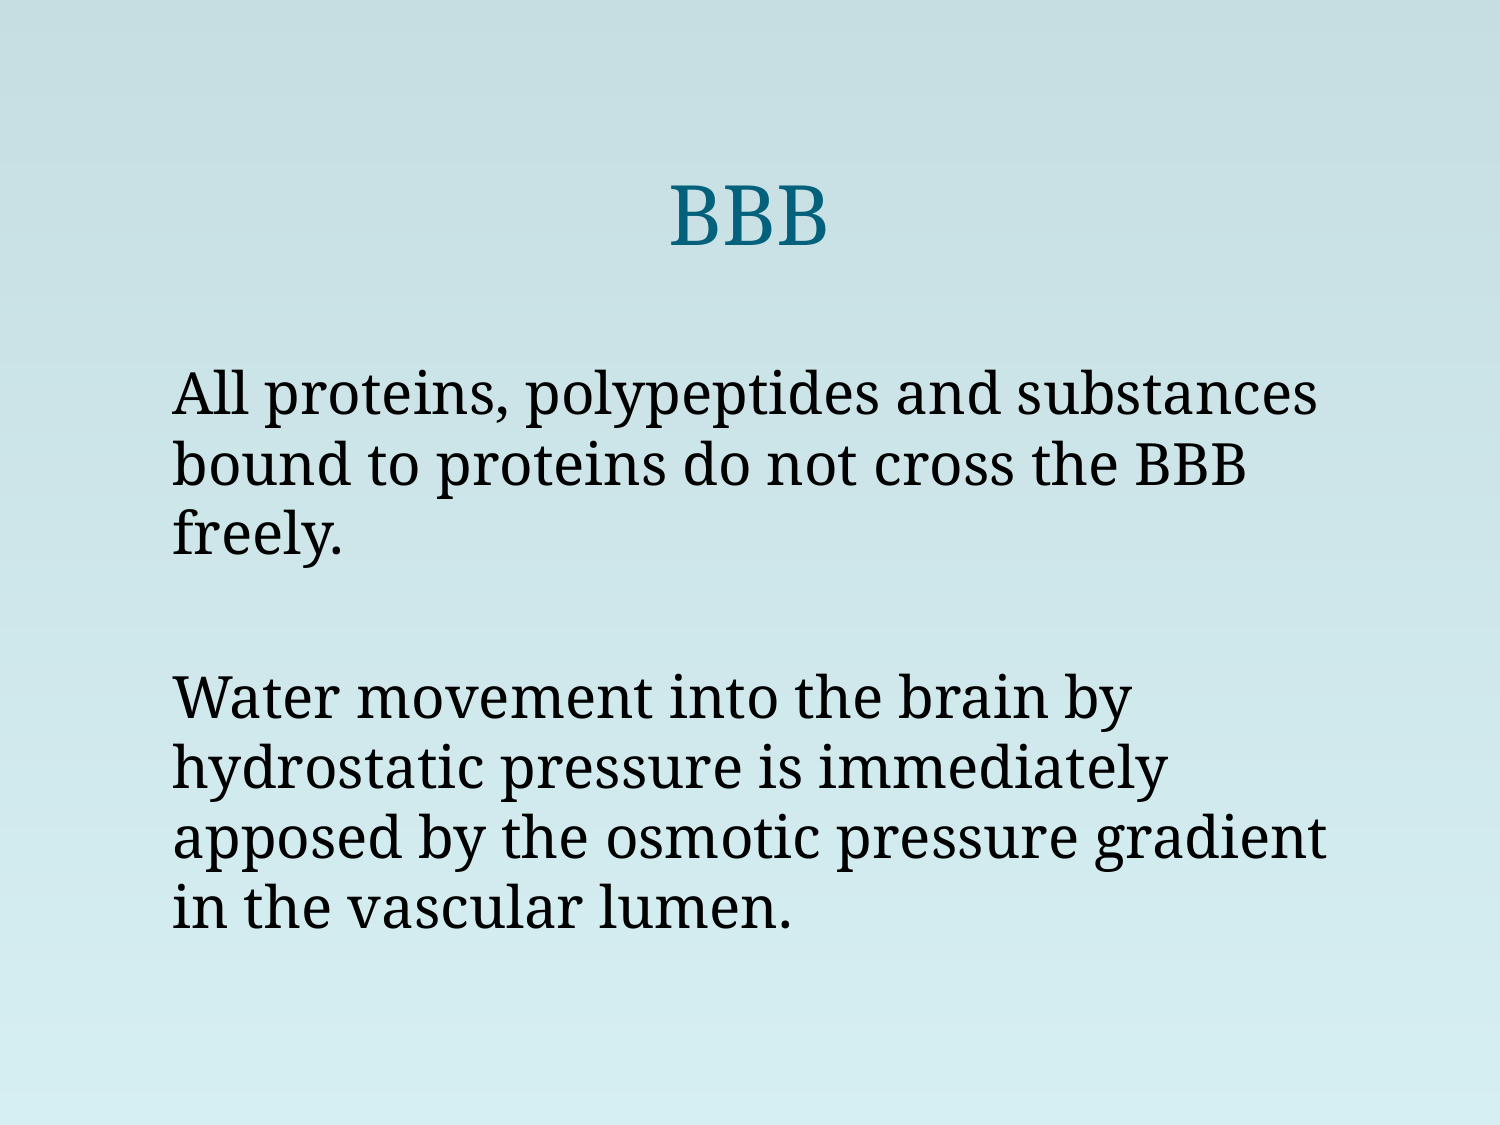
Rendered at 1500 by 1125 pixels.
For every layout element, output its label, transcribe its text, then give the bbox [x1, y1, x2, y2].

title BBB [150, 80, 1350, 270]
list All proteins, polypeptides and substances bound to proteins do not cross the BBB freely. Water movement into the brain by hydrostatic pressure is immediately apposed by the osmotic pressure gradient in the vascular lumen. [150, 287, 1350, 1035]
